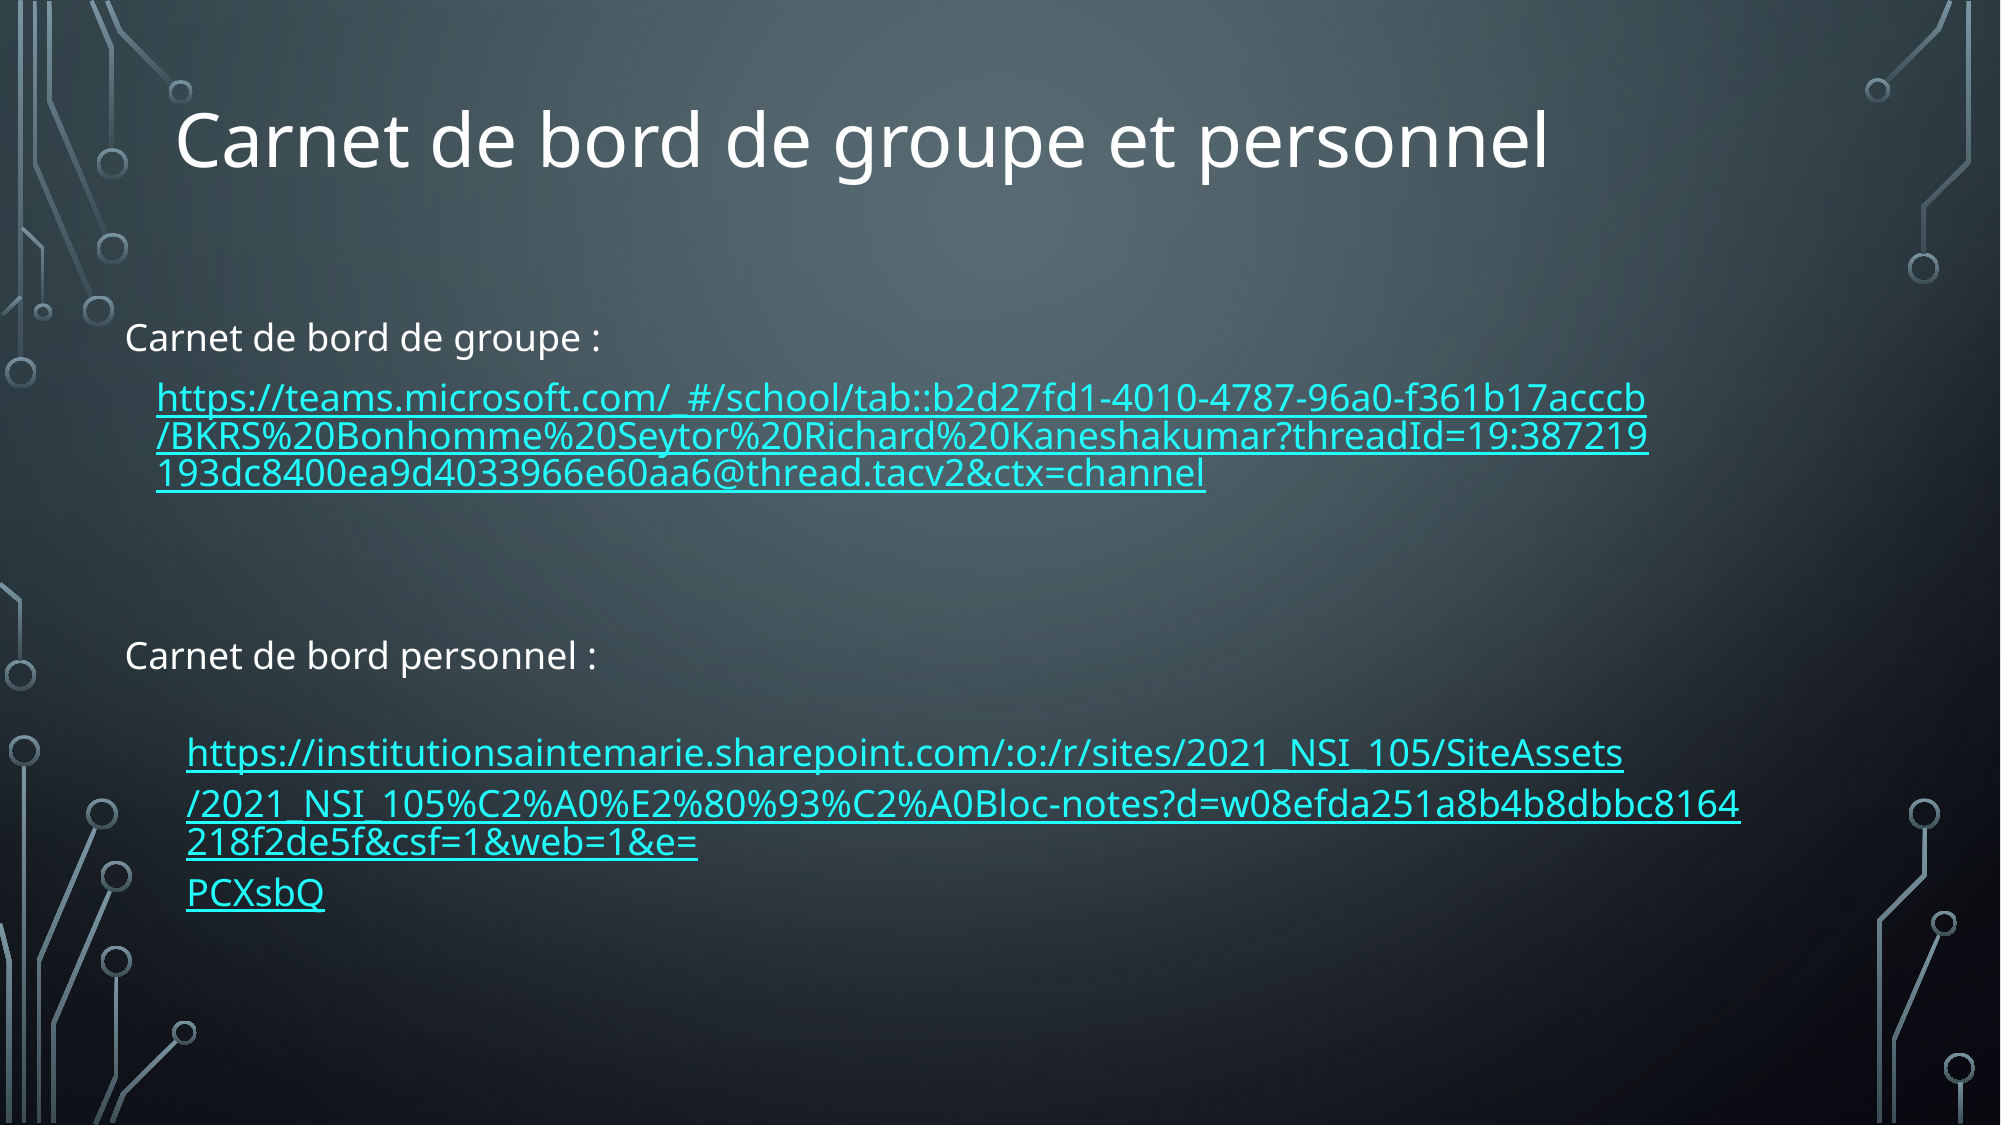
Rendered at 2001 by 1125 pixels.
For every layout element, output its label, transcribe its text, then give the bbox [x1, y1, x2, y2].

text_box Carnet de bord de groupe : [109, 306, 712, 367]
text_box https://teams.microsoft.com/_#/school/tab::b2d27fd1-4010-4787-96a0-f361b17acccb/BKRS%20Bonhomme%20Seytor%20Richard%20Kaneshakumar?threadId=19:387219193dc8400ea9d4033966e60aa6@thread.tacv2&ctx=channel [141, 367, 1666, 478]
text_box Carnet de bord de groupe et personnel [159, 85, 1841, 191]
text_box Carnet de bord personnel : [109, 624, 756, 685]
text_box https://institutionsaintemarie.sharepoint.com/:o:/r/sites/2021_NSI_105/SiteAssets/2021_NSI_105%C2%A0%E2%80%93%C2%A0Bloc-notes?d=w08efda251a8b4b8dbbc8164218f2de5f&csf=1&web=1&e=PCXsbQ [171, 722, 1760, 890]
